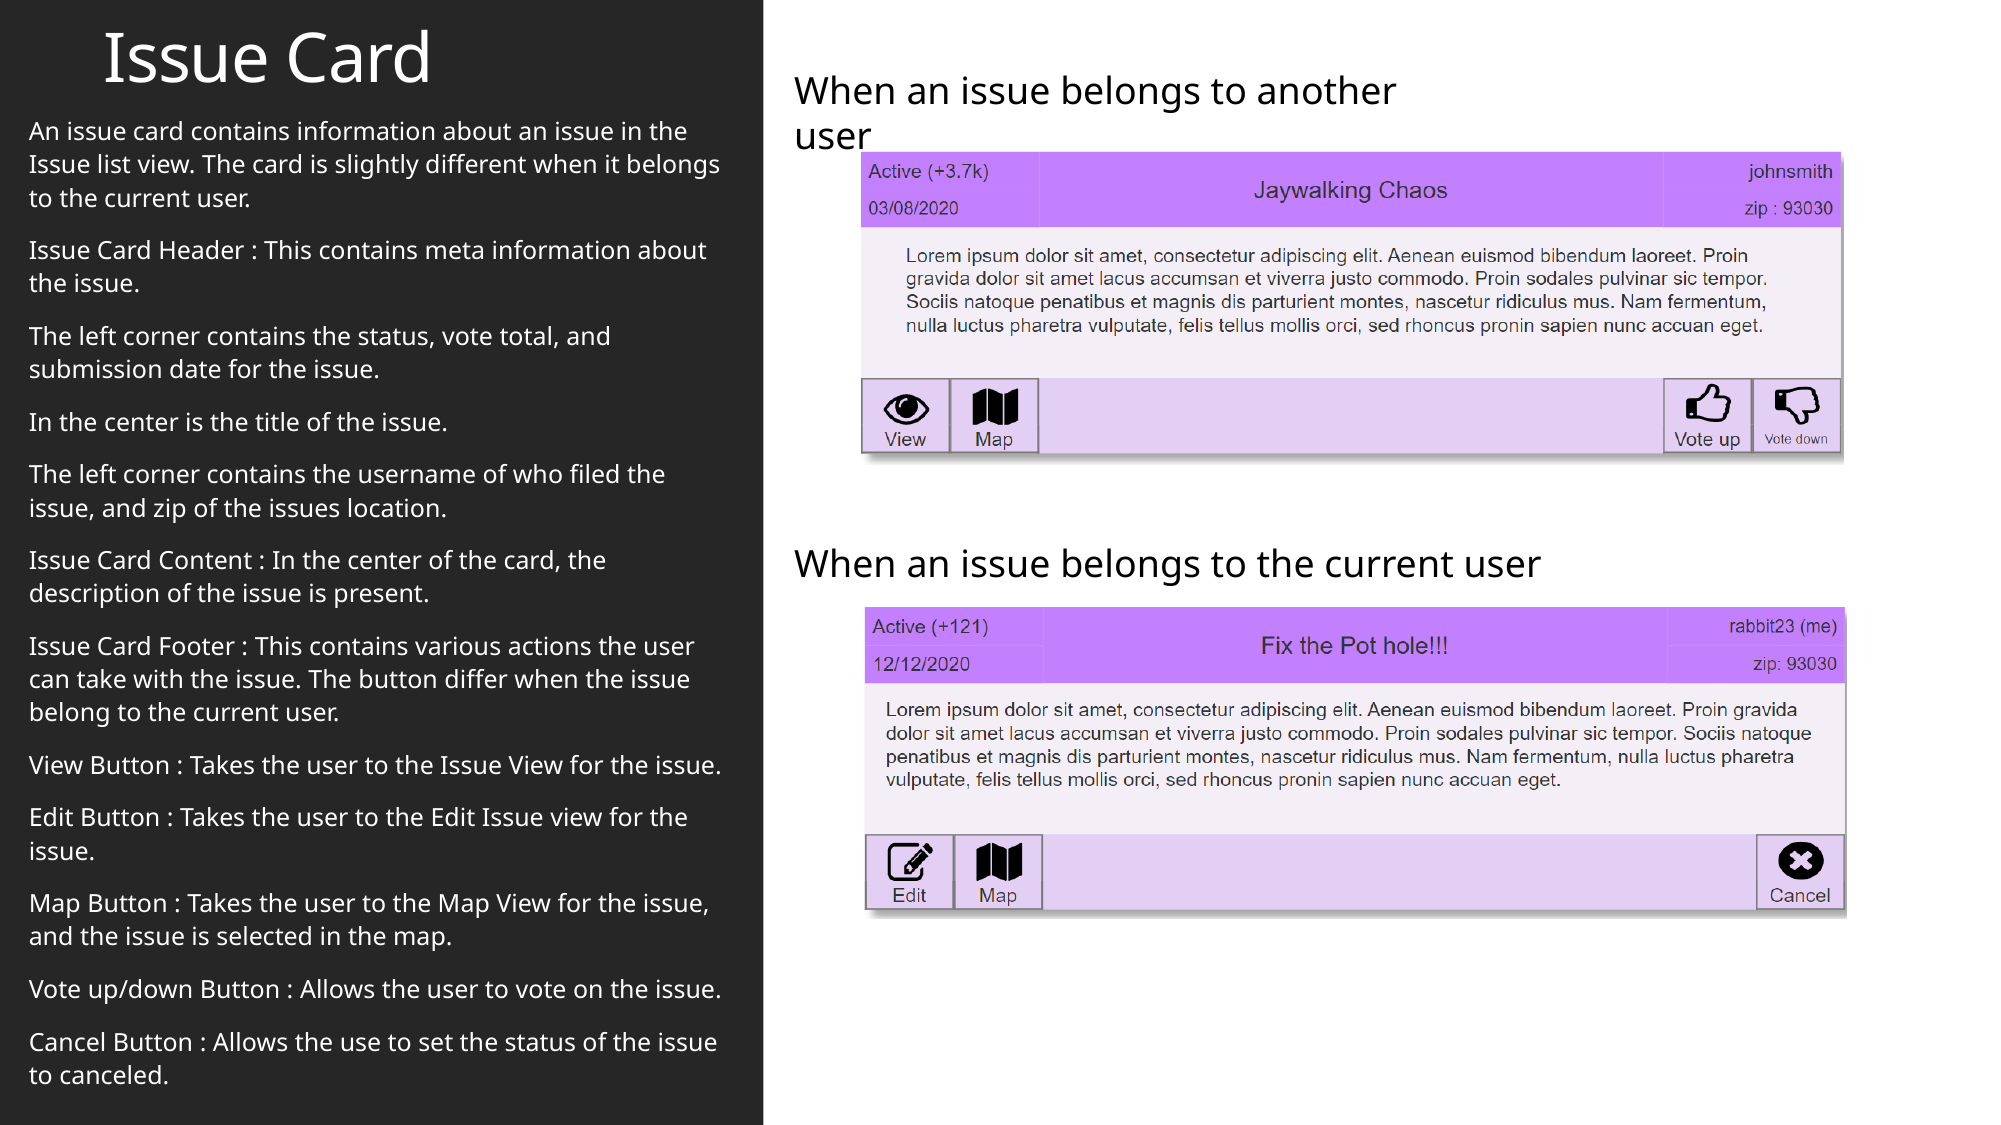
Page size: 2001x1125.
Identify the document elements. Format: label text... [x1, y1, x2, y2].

text_box When an issue belongs to another user [779, 59, 1478, 165]
title Issue Card [88, 0, 666, 105]
picture [860, 606, 1847, 919]
text_box When an issue belongs to the current user [779, 532, 1595, 592]
picture [860, 146, 1844, 466]
list An issue card contains information about an issue in the Issue list view. The card is slightly different when it belongs to the current user. Issue Card Header : This contains meta information about the issue. The left corner contains the status, vote total, and submission date for the issue. In the center is the title of the issue. The left corner contains the username of who filed the issue, and zip of the issues location. Issue Card Content : In the center of the card, the description of the issue is present. Issue Card Footer : This contains various actions the user can take with the issue. The button differ when the issue belong to the current user. View Button : Takes the user to the Issue View for the issue. Edit Button : Takes the user to the Edit Issue view for the issue. Map Button : Takes the user to the Map View for the issue, and the issue is selected in the map. Vote up/down Button : Allows the user to vote on the issue. Cancel Button : Allows the use to set the status of the issue to canceled. [13, 105, 742, 1125]
